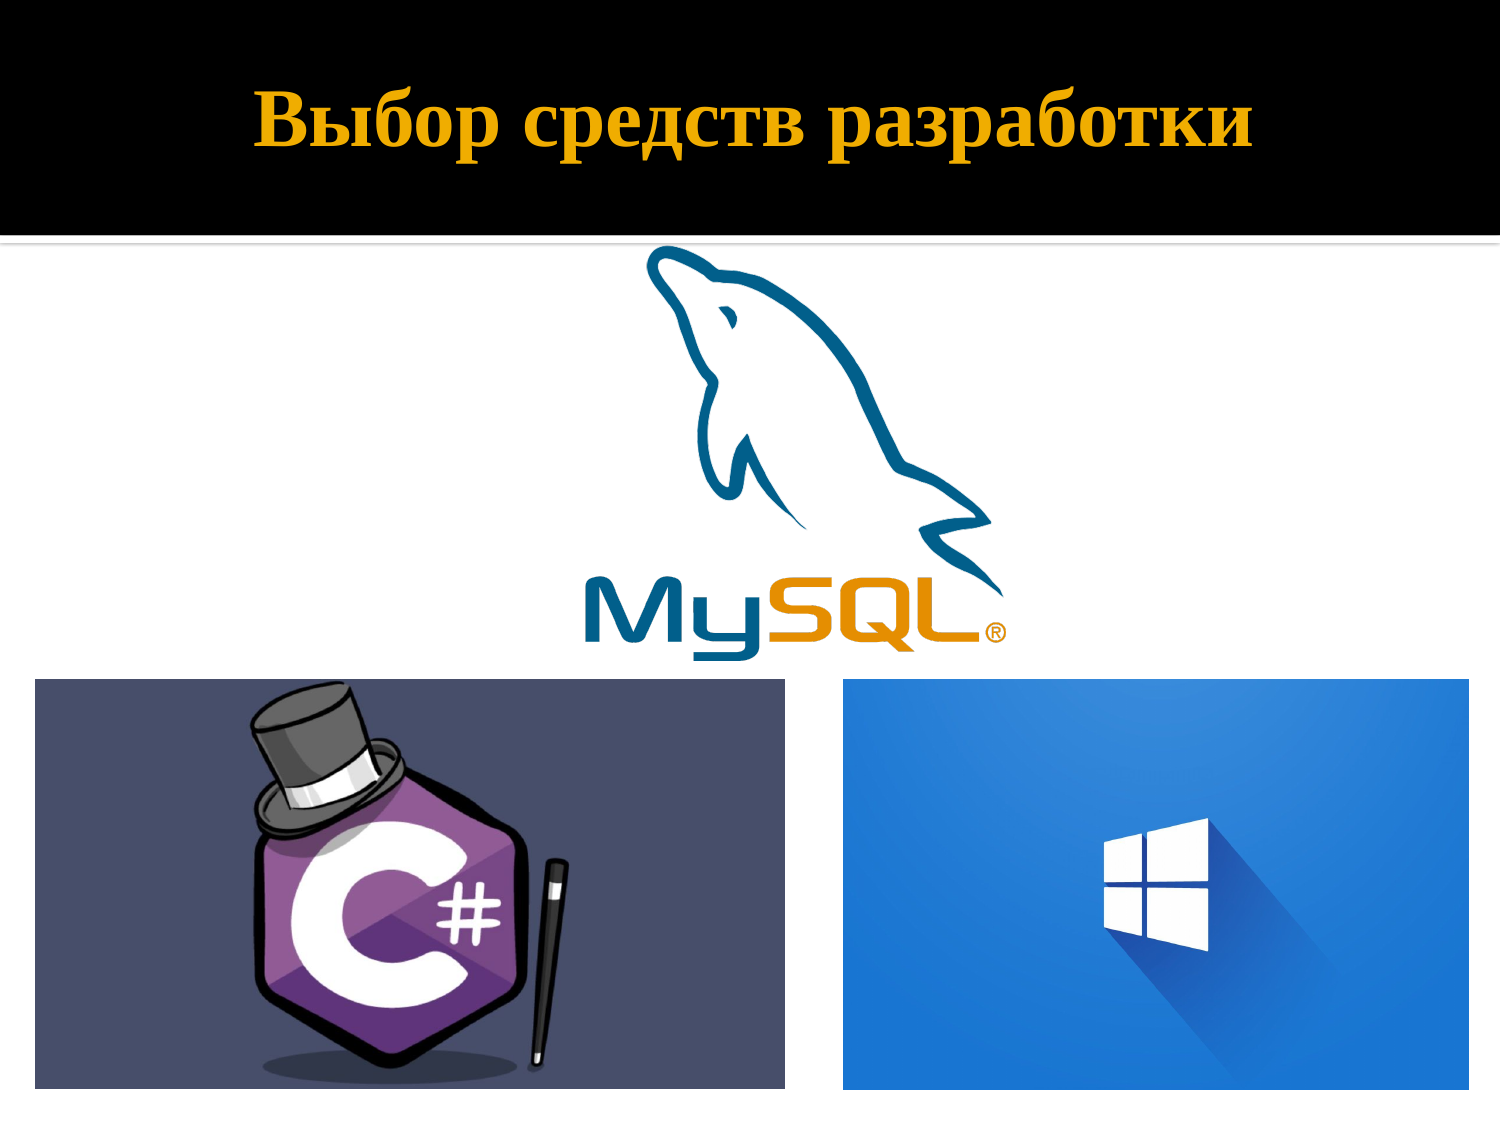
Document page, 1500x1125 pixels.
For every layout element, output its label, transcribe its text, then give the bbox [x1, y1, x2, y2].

picture [585, 245, 1006, 661]
picture [843, 679, 1469, 1090]
picture [35, 679, 785, 1089]
title Выбор средств разработки [138, 19, 1363, 207]
